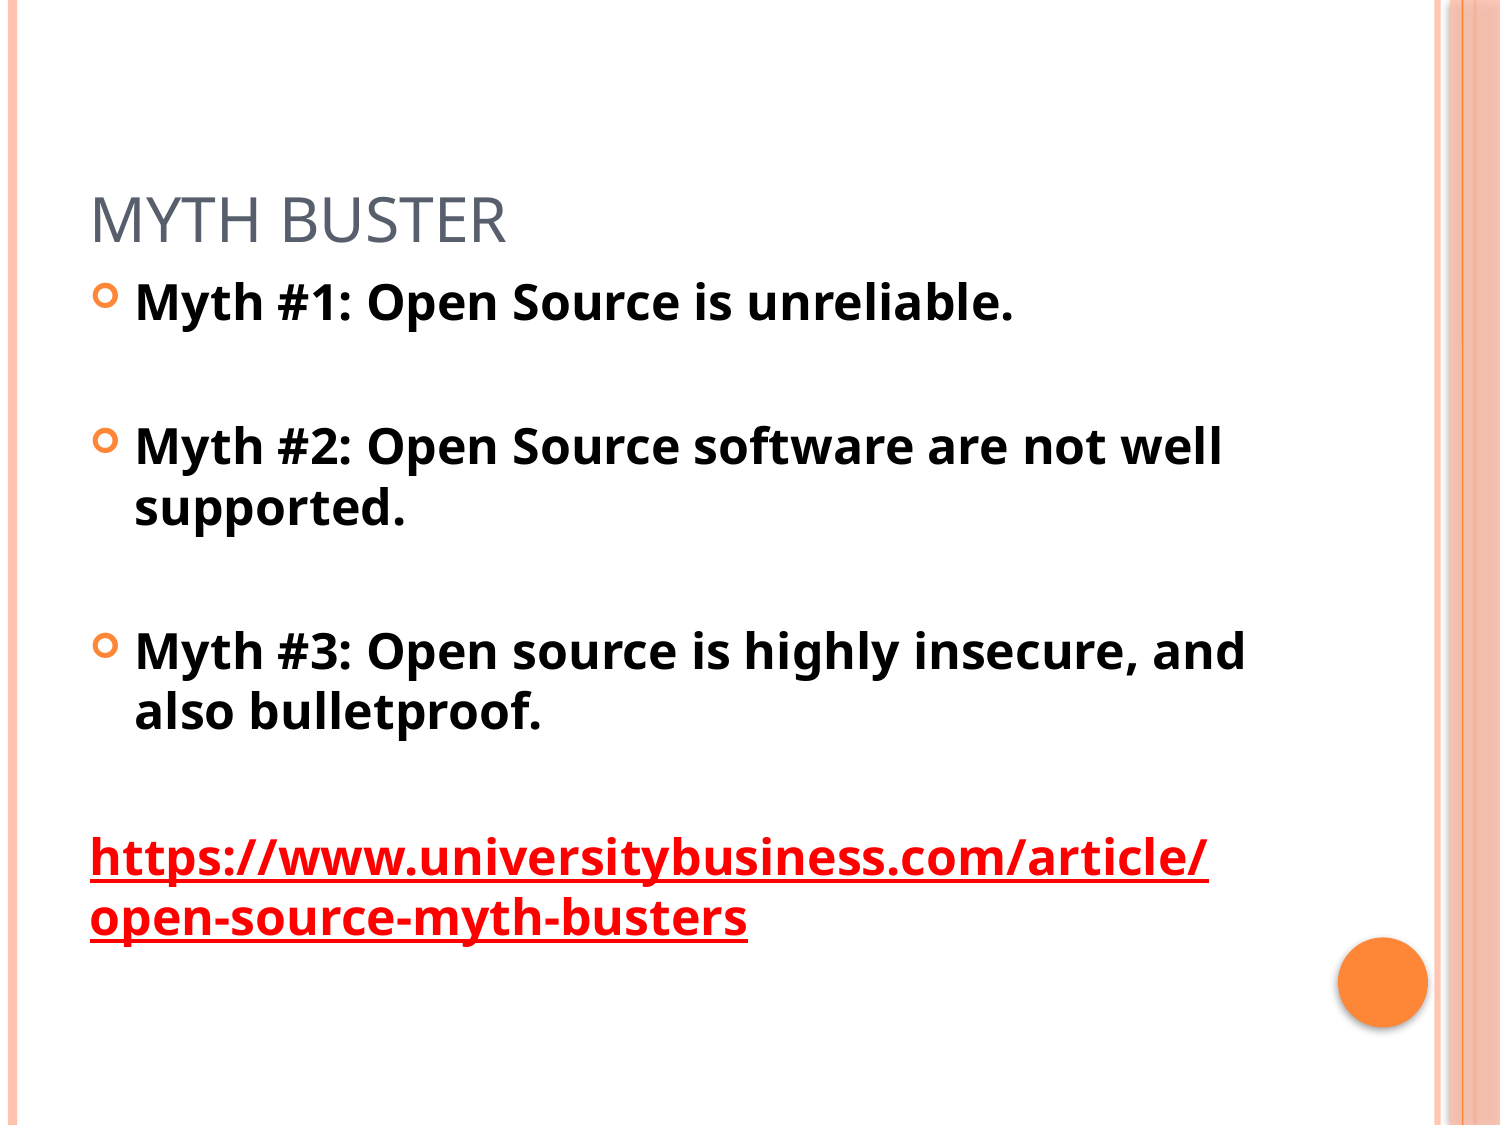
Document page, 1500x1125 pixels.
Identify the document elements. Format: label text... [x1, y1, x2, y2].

title Myth Buster [75, 87, 1425, 263]
list Myth #1: Open Source is unreliable. Myth #2: Open Source software are not well supported. Myth #3: Open source is highly insecure, and also bulletproof. https://www.universitybusiness.com/article/open-source-myth-busters [75, 263, 1300, 1062]
